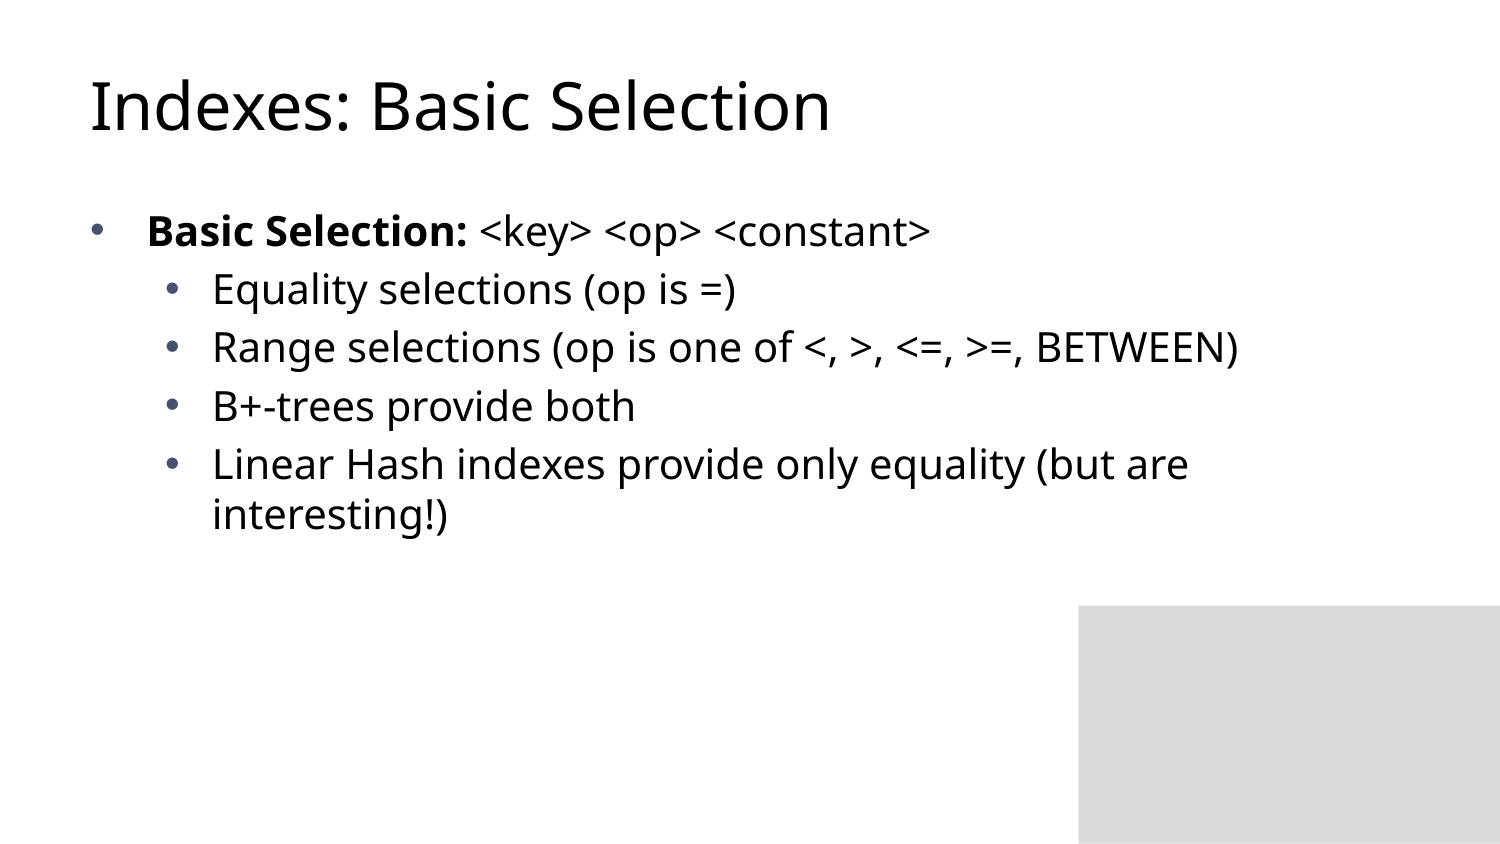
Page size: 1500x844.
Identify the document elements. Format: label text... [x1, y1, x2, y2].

list Basic Selection: <key> <op> <constant> Equality selections (op is =) Range selections (op is one of <, >, <=, >=, BETWEEN) B+-trees provide both Linear Hash indexes provide only equality (but are interesting!) [75, 196, 1425, 754]
title Indexes: Basic Selection [75, 33, 1425, 175]
